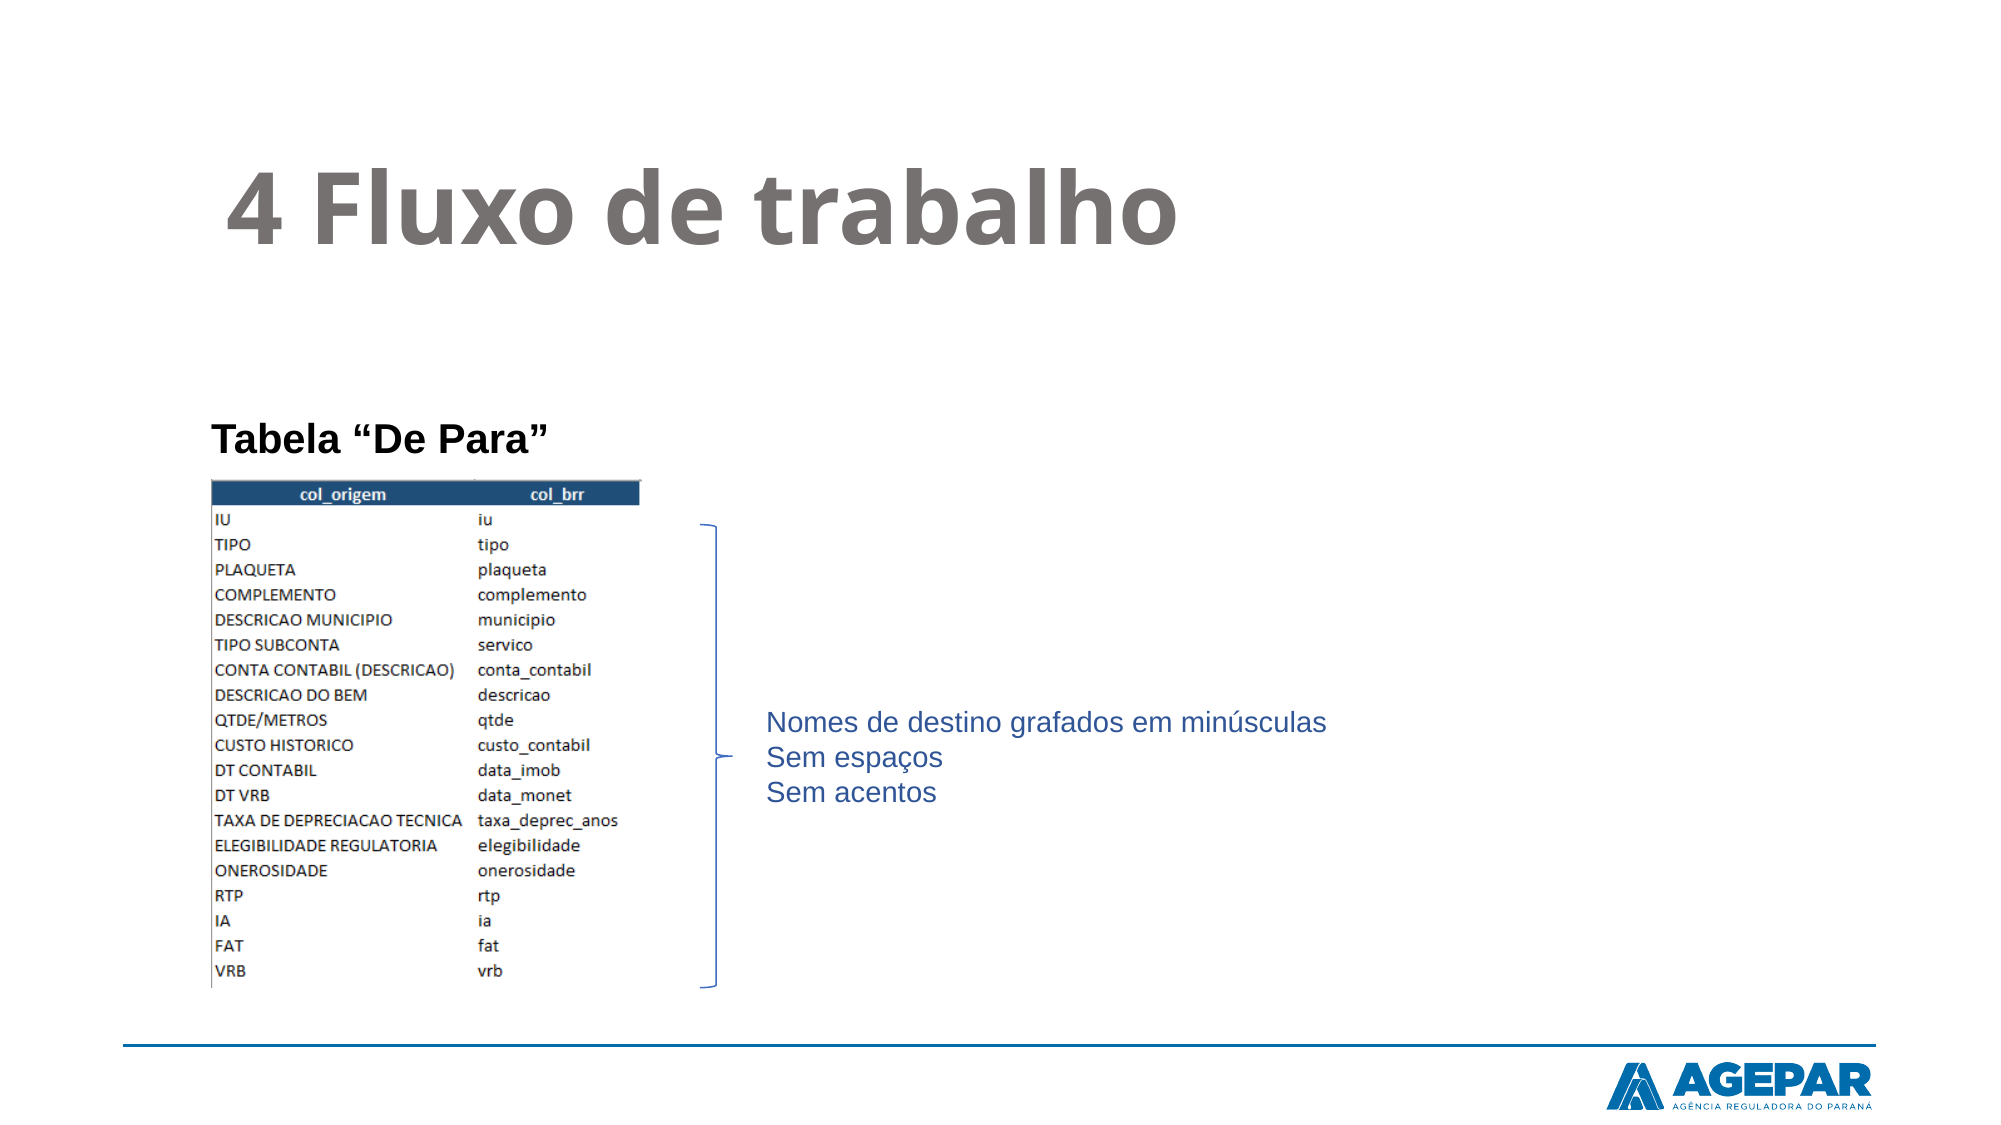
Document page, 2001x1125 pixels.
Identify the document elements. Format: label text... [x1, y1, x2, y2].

text_box [699, 523, 733, 989]
text_box [137, 59, 1863, 278]
text_box Tabela “De Para” [196, 379, 1533, 469]
picture [210, 479, 642, 988]
text_box 4 Fluxo de trabalho [211, 137, 1718, 272]
picture [1606, 1062, 1872, 1110]
text_box Nomes de destino grafados em minúsculas Sem espaços Sem acentos [751, 695, 1343, 816]
